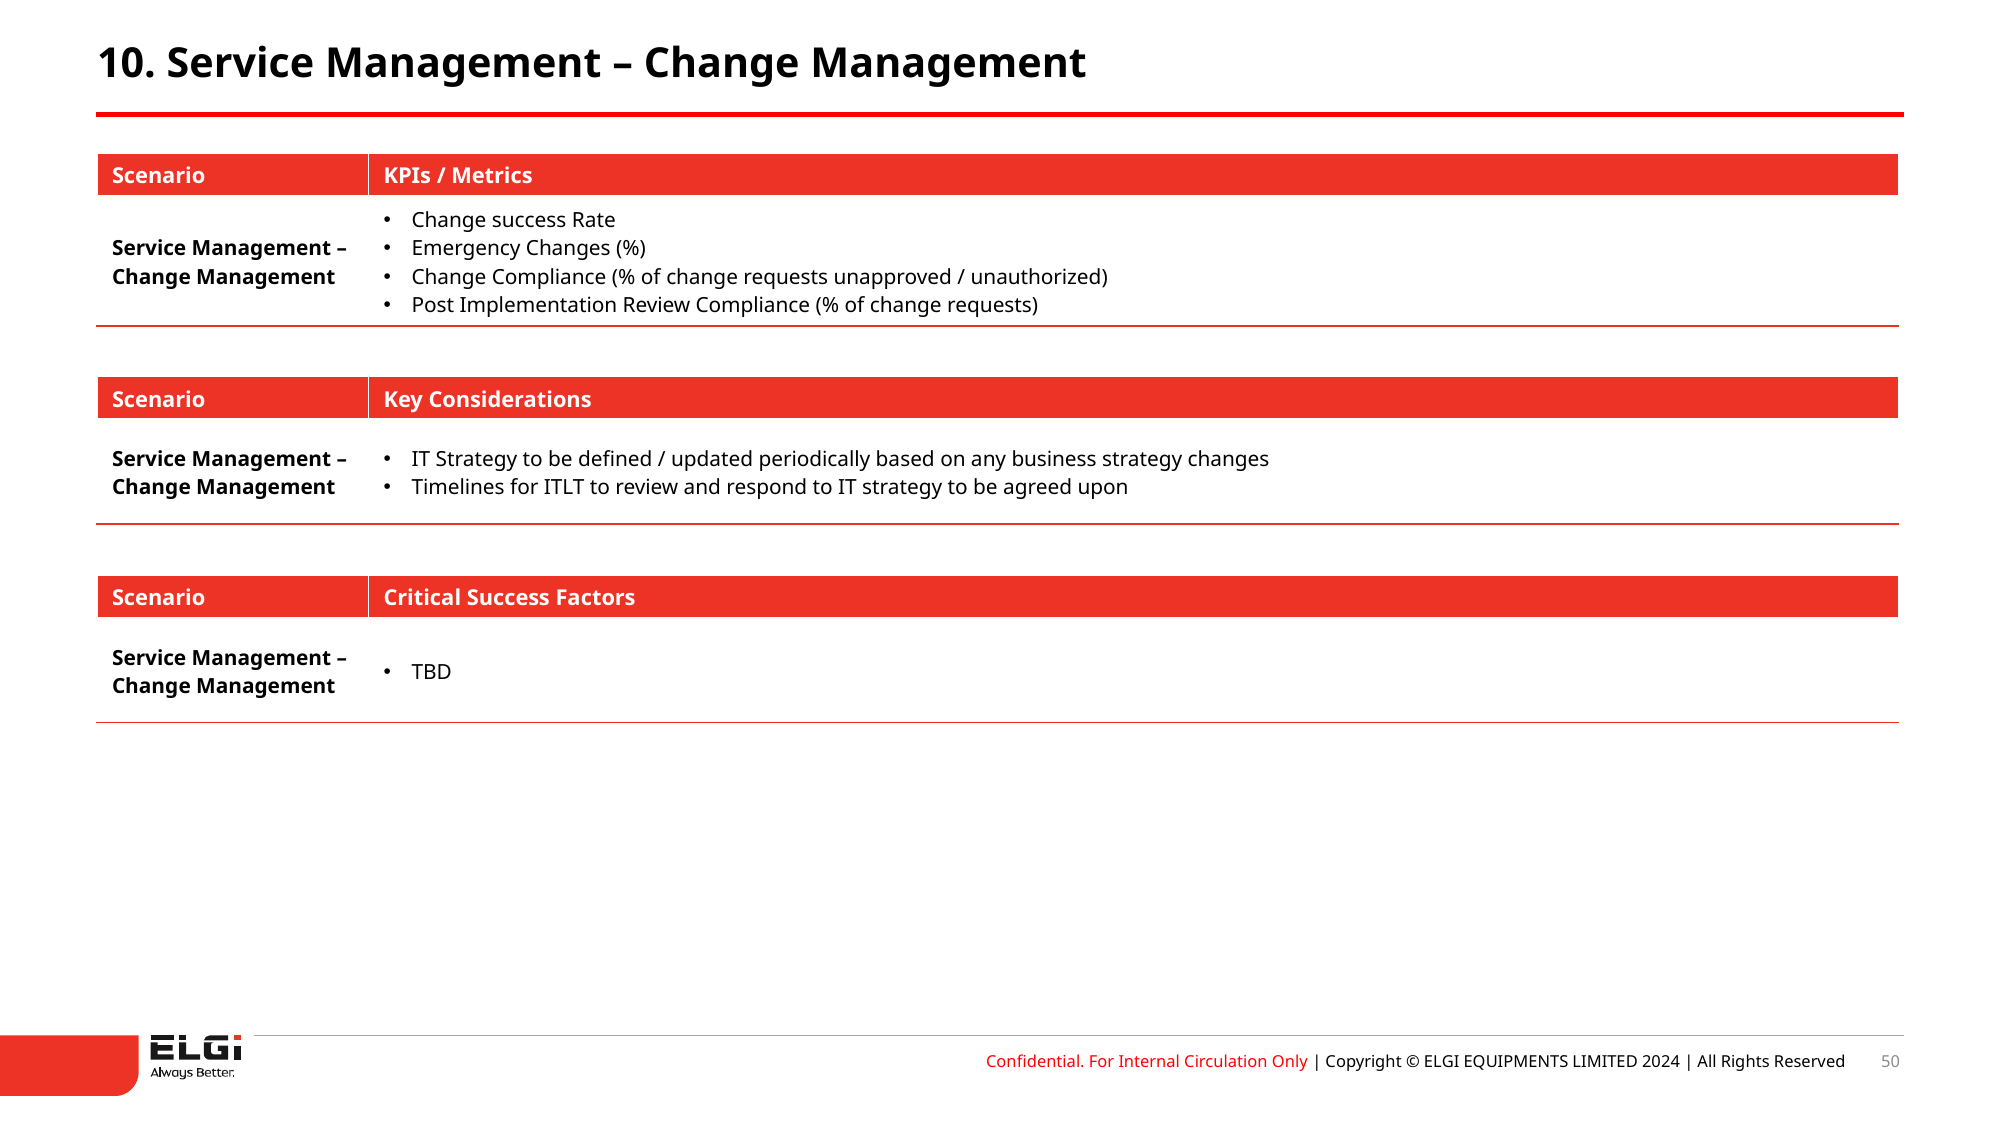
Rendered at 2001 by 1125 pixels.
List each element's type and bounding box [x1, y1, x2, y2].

table_cell [98, 623, 368, 722]
table_cell [369, 201, 1898, 325]
table_cell [98, 424, 368, 523]
list [97, 35, 1899, 98]
table_header [98, 377, 368, 418]
table_header [98, 576, 368, 617]
table_cell [369, 623, 1898, 722]
table_cell [98, 201, 368, 325]
table_header [369, 576, 1898, 617]
table_header [98, 154, 368, 195]
table_cell [369, 424, 1898, 523]
table_header [369, 377, 1898, 418]
table_header [369, 154, 1898, 195]
